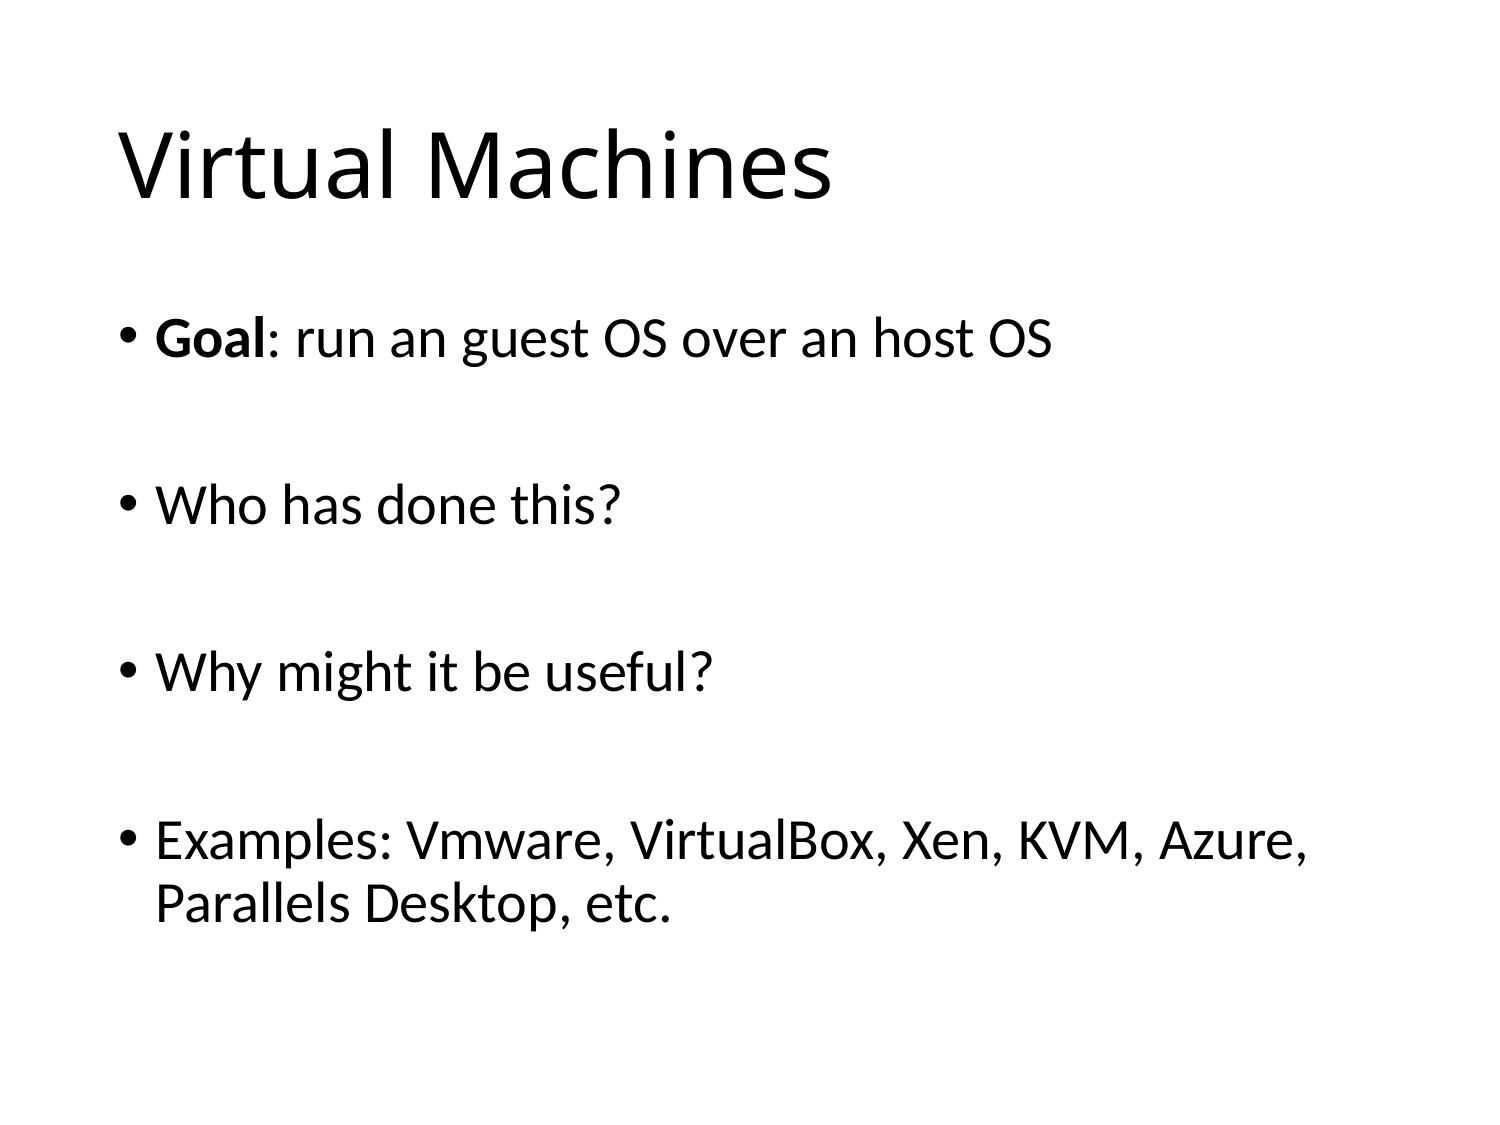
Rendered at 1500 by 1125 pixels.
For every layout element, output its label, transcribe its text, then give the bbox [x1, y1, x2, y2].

list Goal: run an guest OS over an host OS Who has done this? Why might it be useful? Examples: Vmware, VirtualBox, Xen, KVM, Azure, Parallels Desktop, etc. [103, 299, 1397, 1014]
title Virtual Machines [103, 59, 1397, 278]
